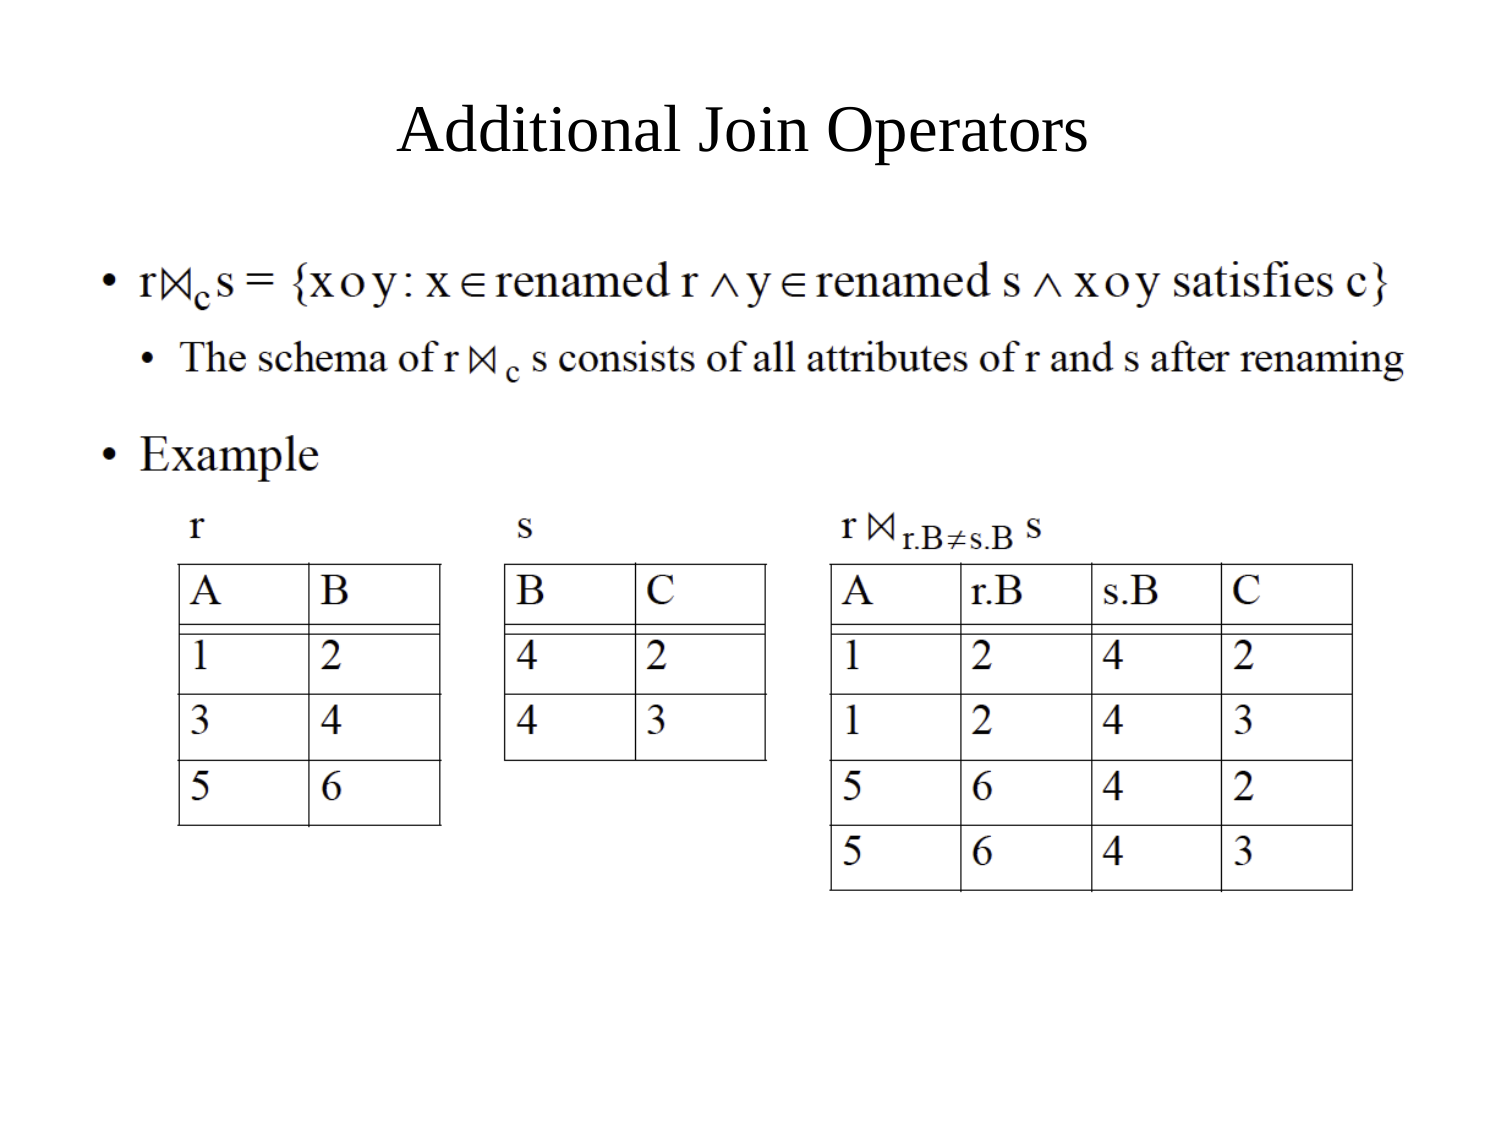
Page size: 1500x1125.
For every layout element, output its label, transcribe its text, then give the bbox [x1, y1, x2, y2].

picture [87, 249, 1413, 913]
title Additional Join Operators [24, 87, 1463, 163]
